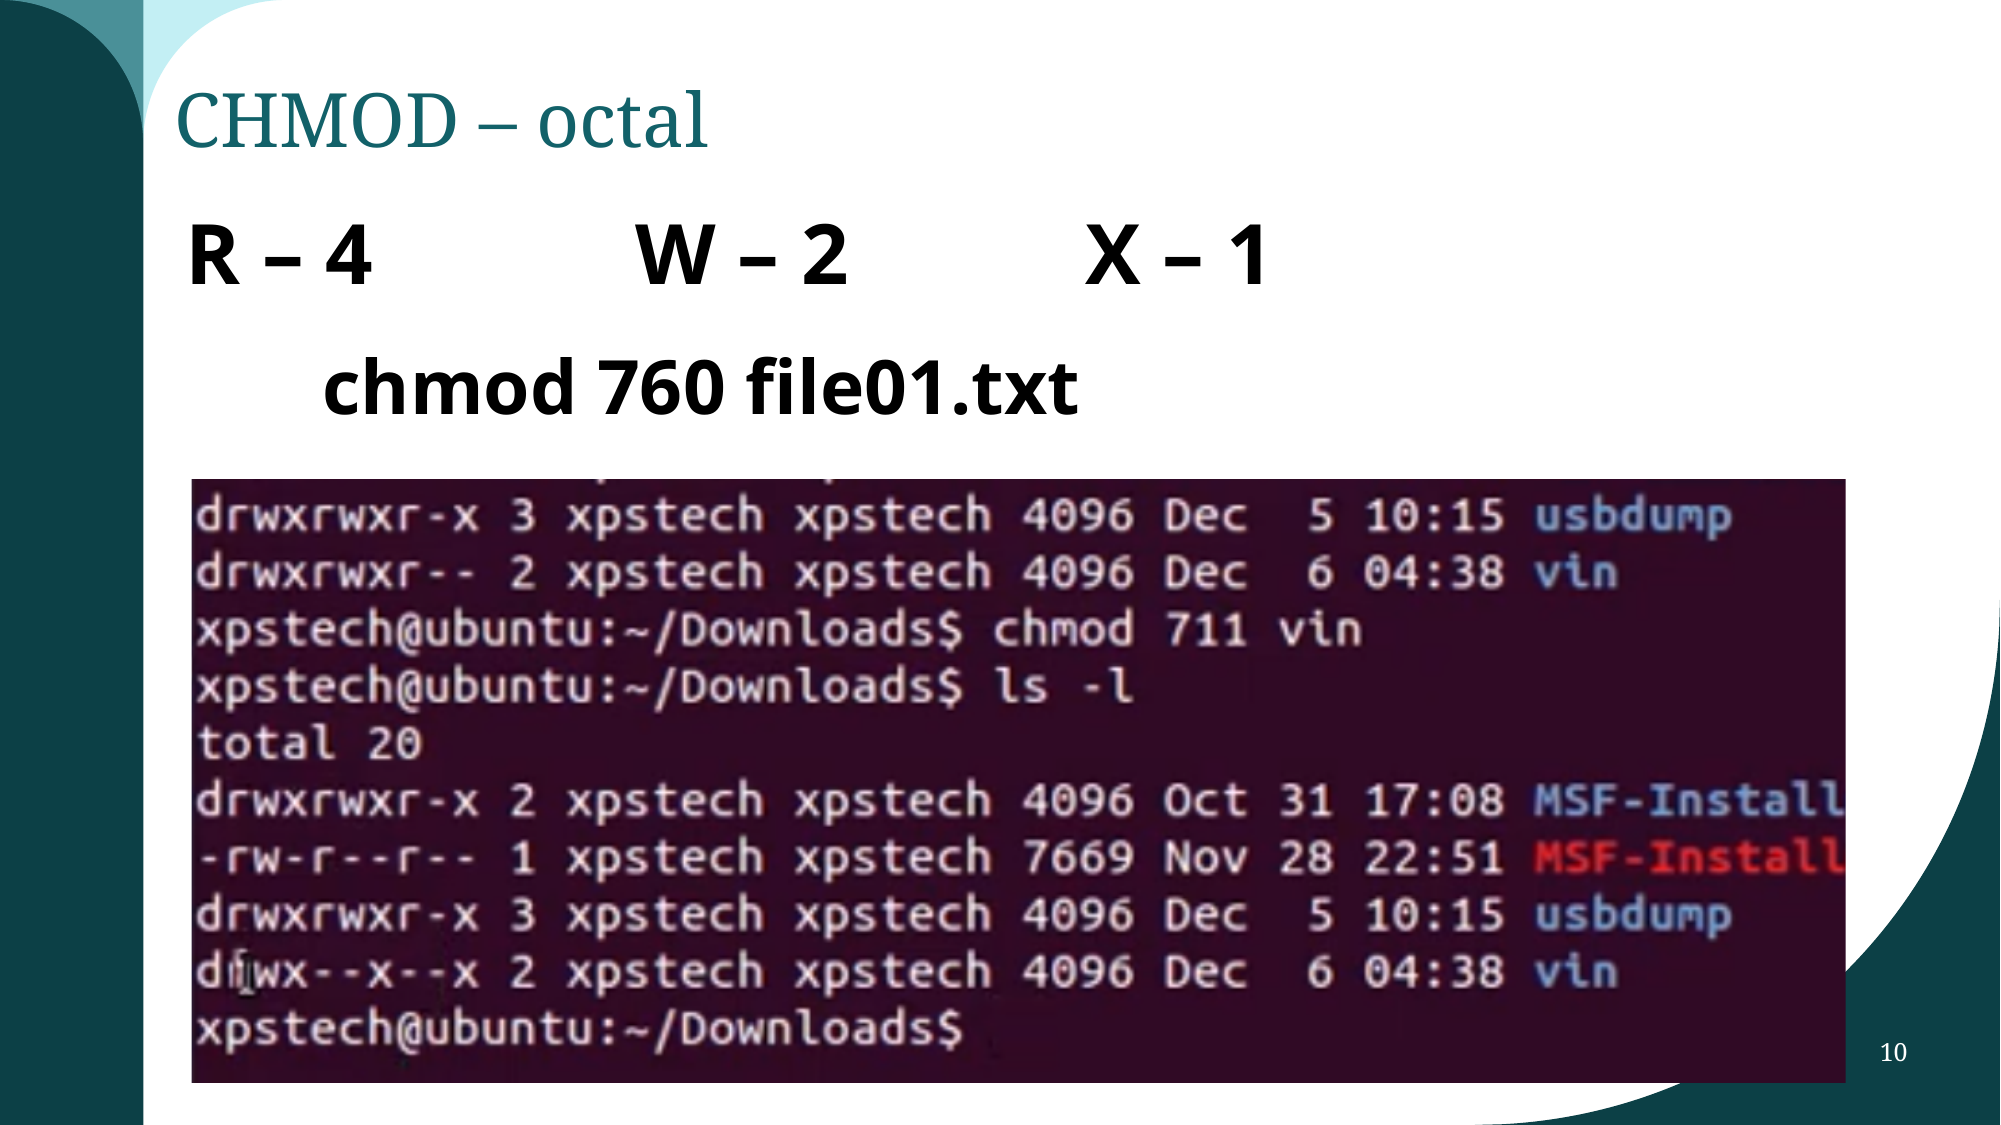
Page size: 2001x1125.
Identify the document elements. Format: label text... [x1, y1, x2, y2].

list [191, 479, 1846, 1084]
text_box R – 4 W – 2 X – 1 [170, 193, 1867, 309]
title CHMOD – octal [159, 0, 1205, 281]
slide_number 10 [1787, 981, 2000, 1125]
text_box chmod 760 file01.txt [288, 331, 1288, 437]
